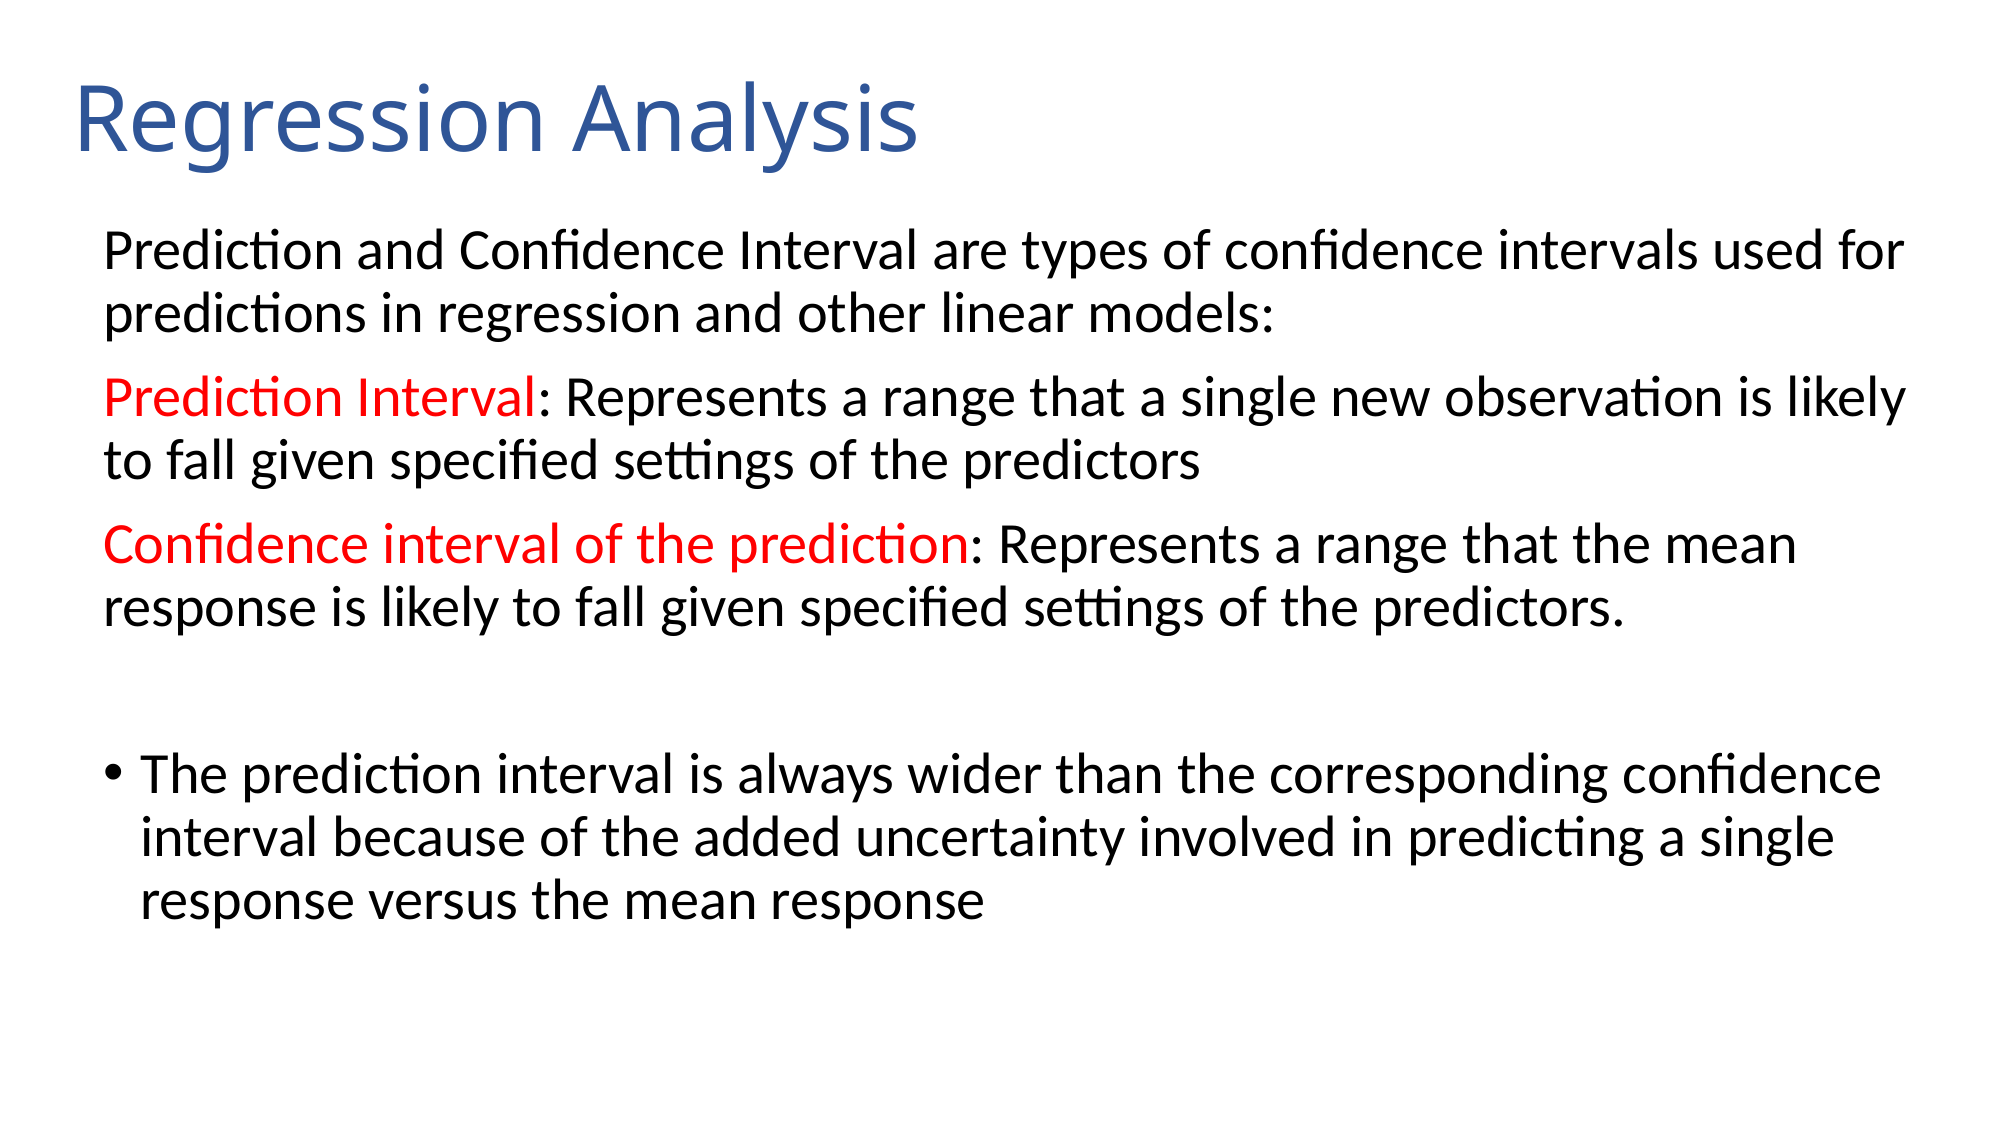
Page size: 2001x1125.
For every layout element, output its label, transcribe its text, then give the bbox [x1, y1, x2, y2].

title Regression Analysis [57, 59, 1863, 184]
list Prediction and Confidence Interval are types of confidence intervals used for predictions in regression and other linear models: Prediction Interval: Represents a range that a single new observation is likely to fall given specified settings of the predictors Confidence interval of the prediction: Represents a range that the mean response is likely to fall given specified settings of the predictors. The prediction interval is always wider than the corresponding confidence interval because of the added uncertainty involved in predicting a single response versus the mean response [88, 211, 1943, 1066]
